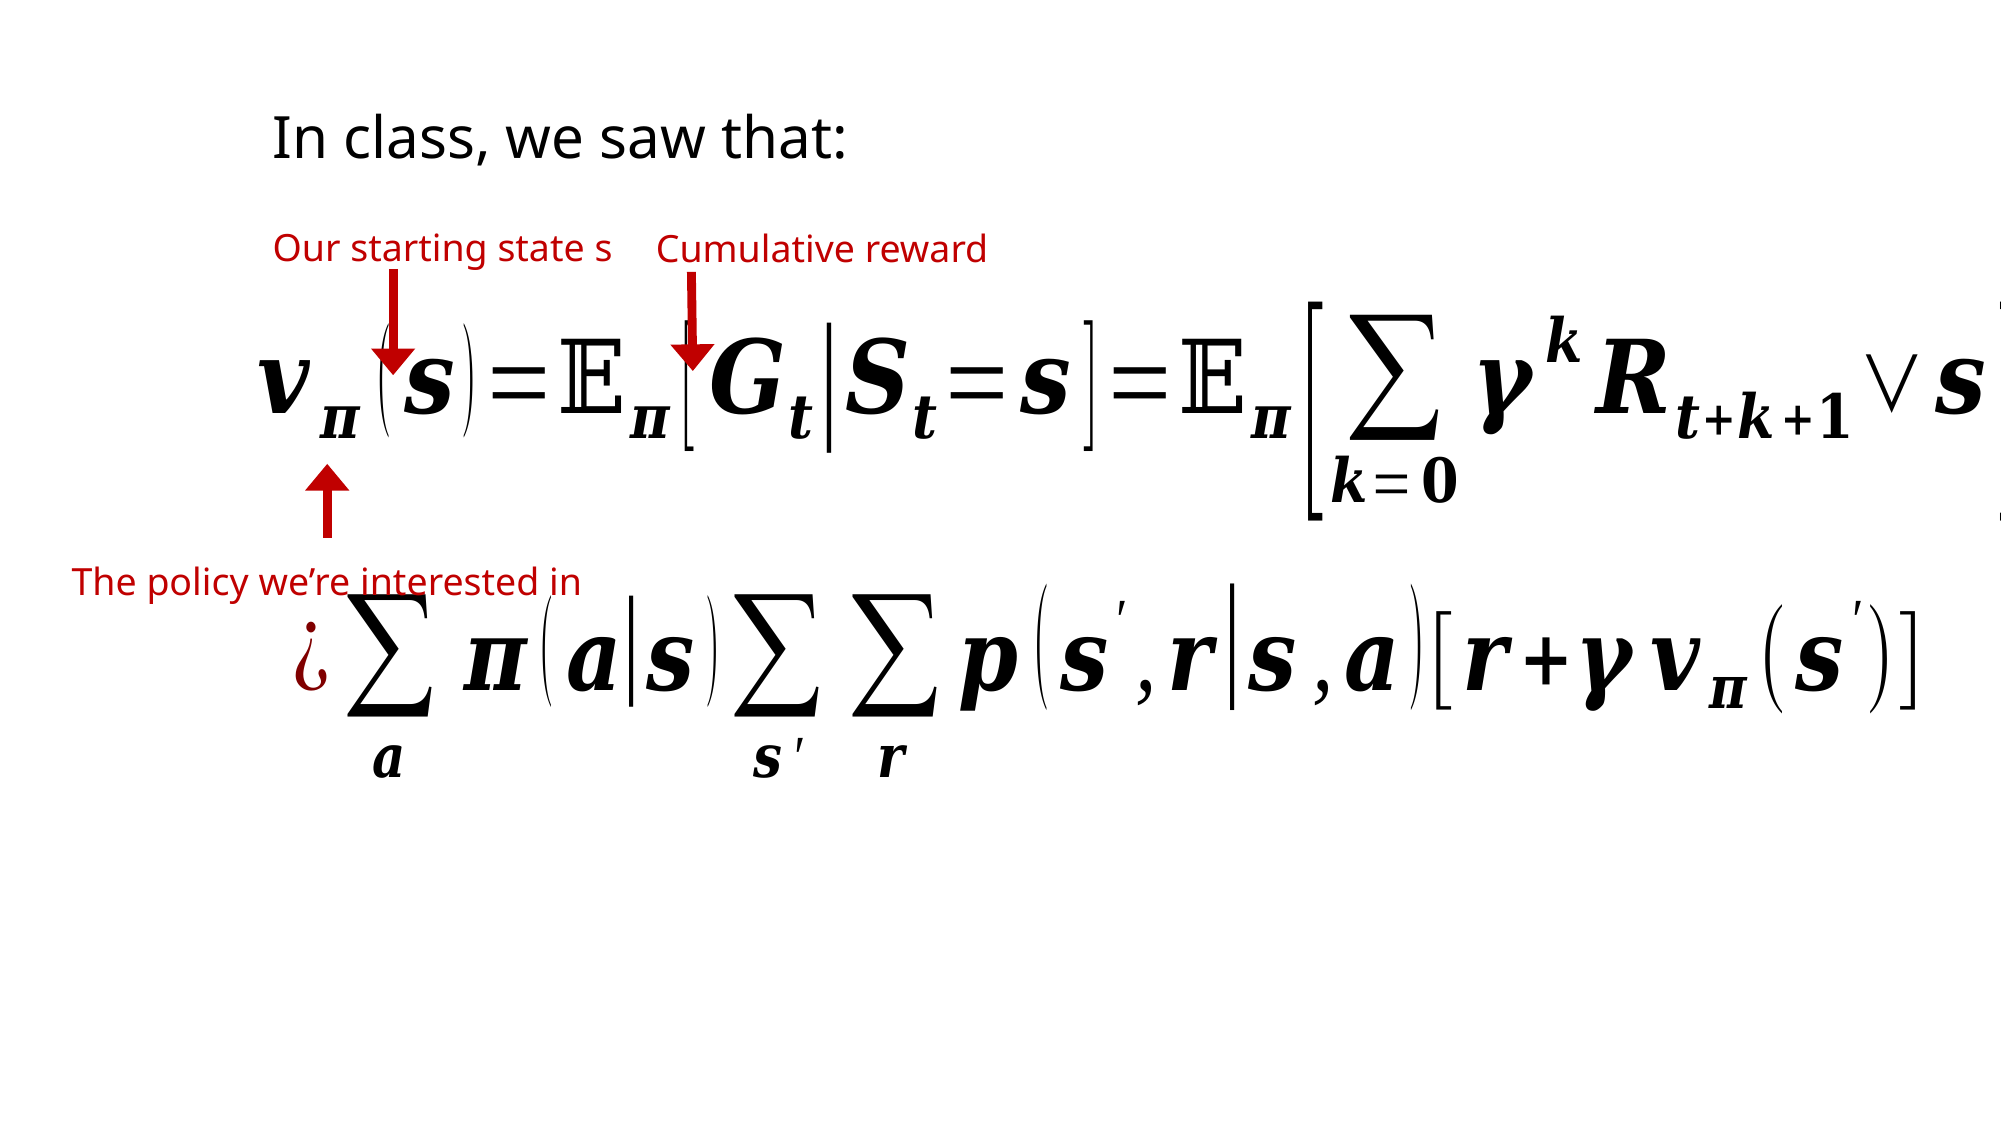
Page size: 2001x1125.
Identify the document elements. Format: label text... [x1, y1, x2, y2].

text_box Our starting state s [257, 194, 641, 277]
text_box Cumulative reward [641, 195, 1024, 278]
text_box In class, we saw that: [257, 57, 1565, 178]
text_box The policy we’re interested in [56, 528, 641, 611]
